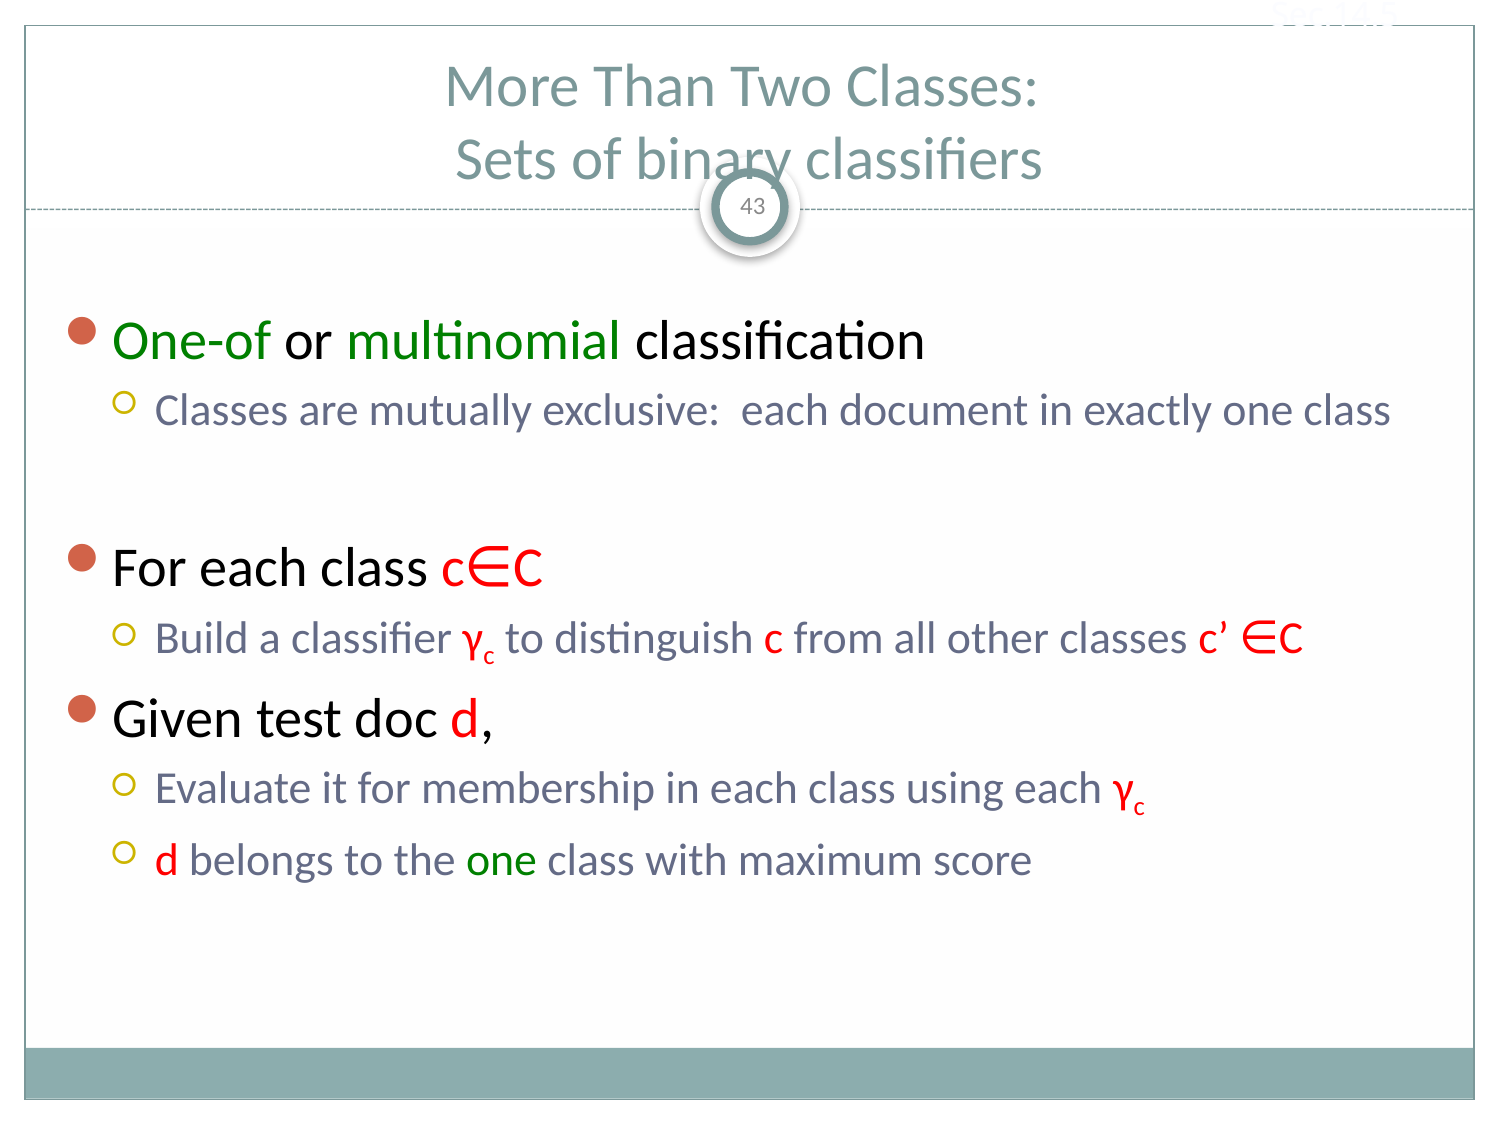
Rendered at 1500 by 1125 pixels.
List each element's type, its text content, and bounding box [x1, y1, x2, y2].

slide_number 43 [715, 200, 791, 241]
text_box Sec.14.5 [1256, 0, 1414, 41]
title More Than Two Classes: Sets of binary classifiers [49, 37, 1450, 200]
list One-of or multinomial classification Classes are mutually exclusive: each document in exactly one class For each class c∈C Build a classifier γc to distinguish c from all other classes c’ ∈C Given test doc d, Evaluate it for membership in each class using each γc d belongs to the one class with maximum score [50, 295, 1450, 1080]
